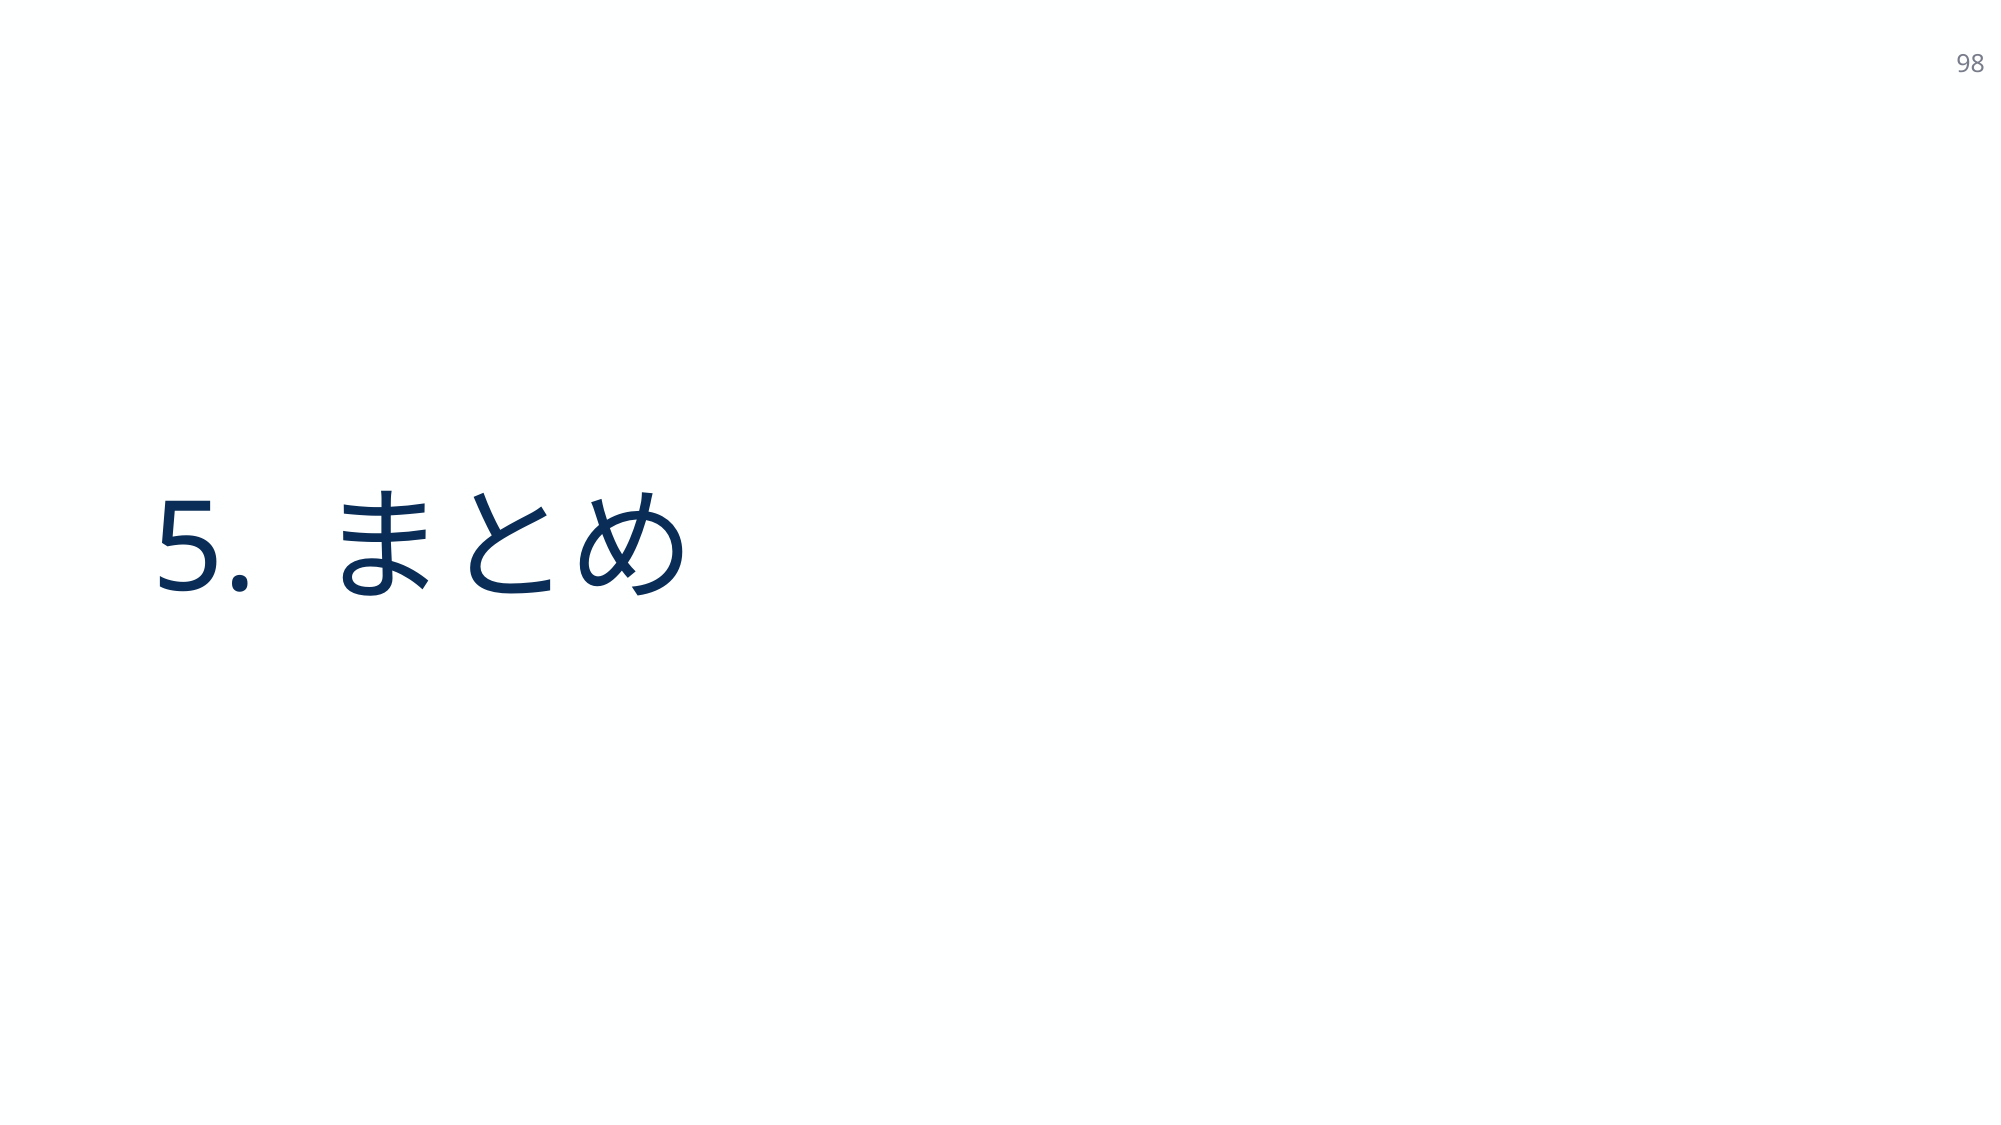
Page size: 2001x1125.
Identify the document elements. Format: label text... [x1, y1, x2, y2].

title 5. まとめ [137, 157, 1863, 626]
slide_number 97 [1843, 0, 2000, 130]
